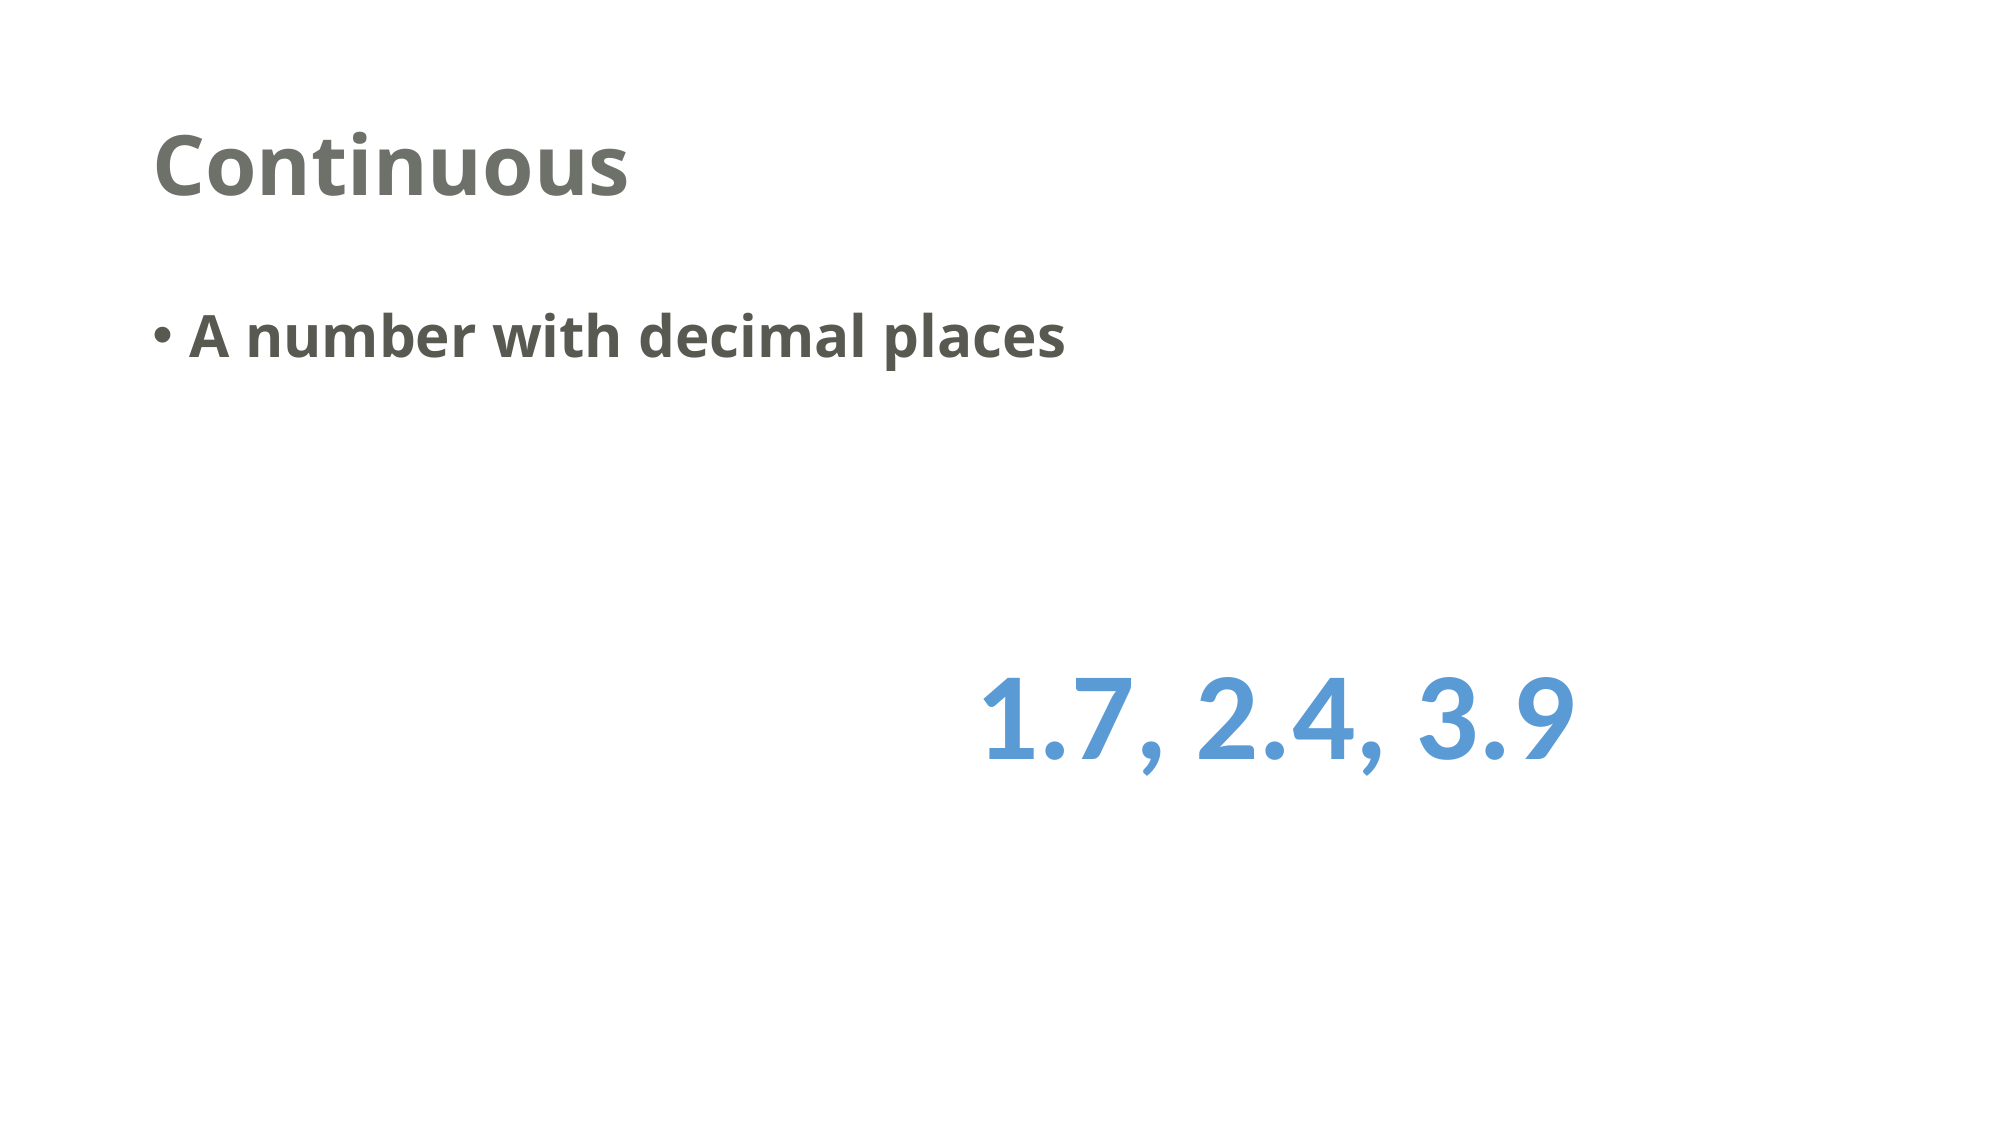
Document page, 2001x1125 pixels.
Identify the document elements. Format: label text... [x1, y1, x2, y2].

title Continuous [137, 59, 1863, 278]
list A number with decimal places [137, 299, 1863, 1014]
text_box 1.7, 2.4, 3.9 [960, 627, 1917, 793]
